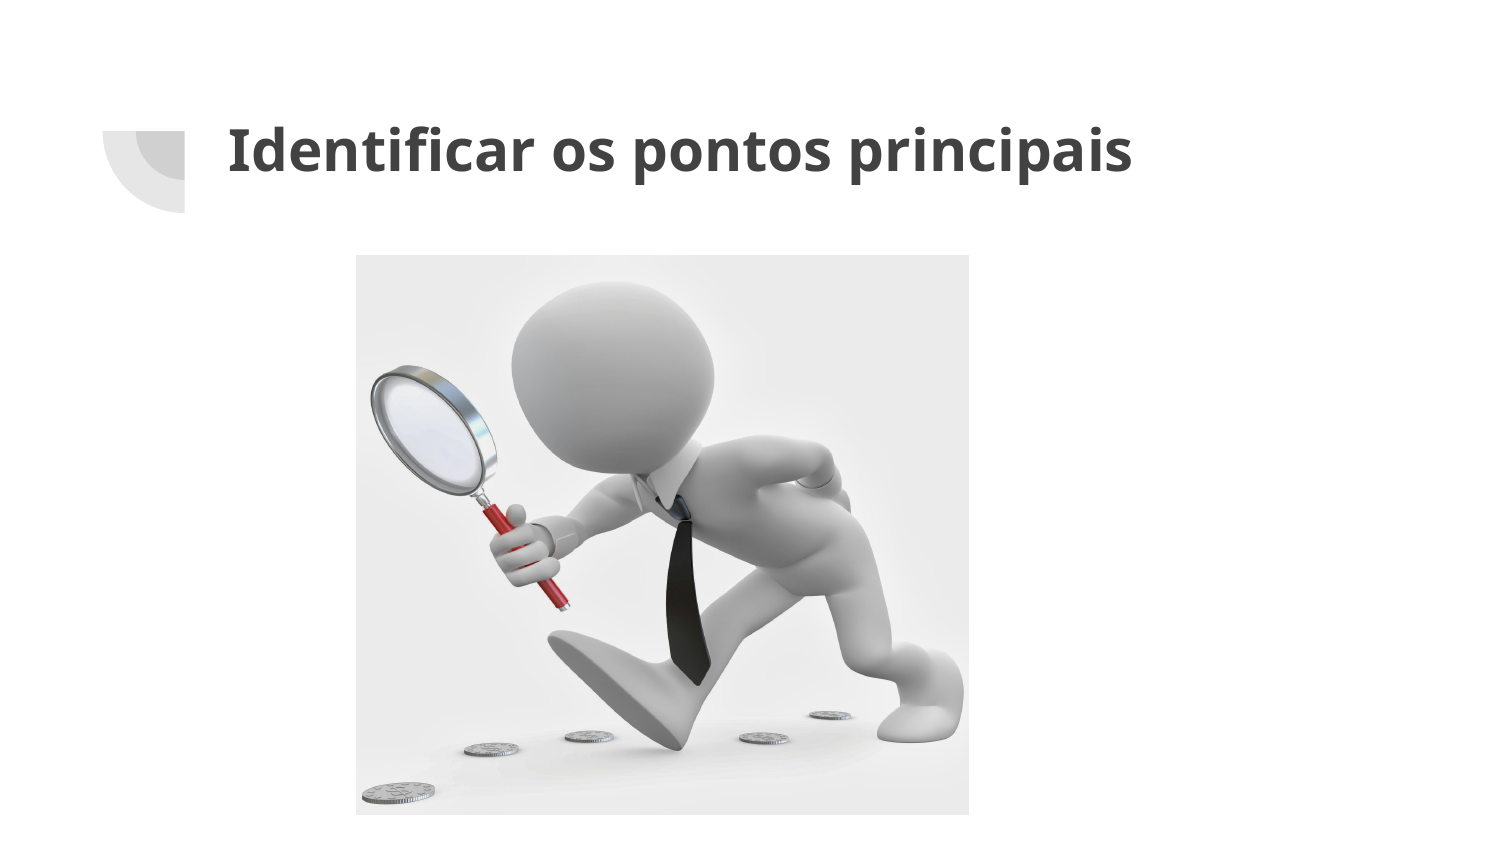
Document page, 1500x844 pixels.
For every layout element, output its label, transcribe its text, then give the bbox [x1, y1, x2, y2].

title Identificar os pontos principais [213, 98, 1368, 263]
picture [355, 254, 970, 815]
